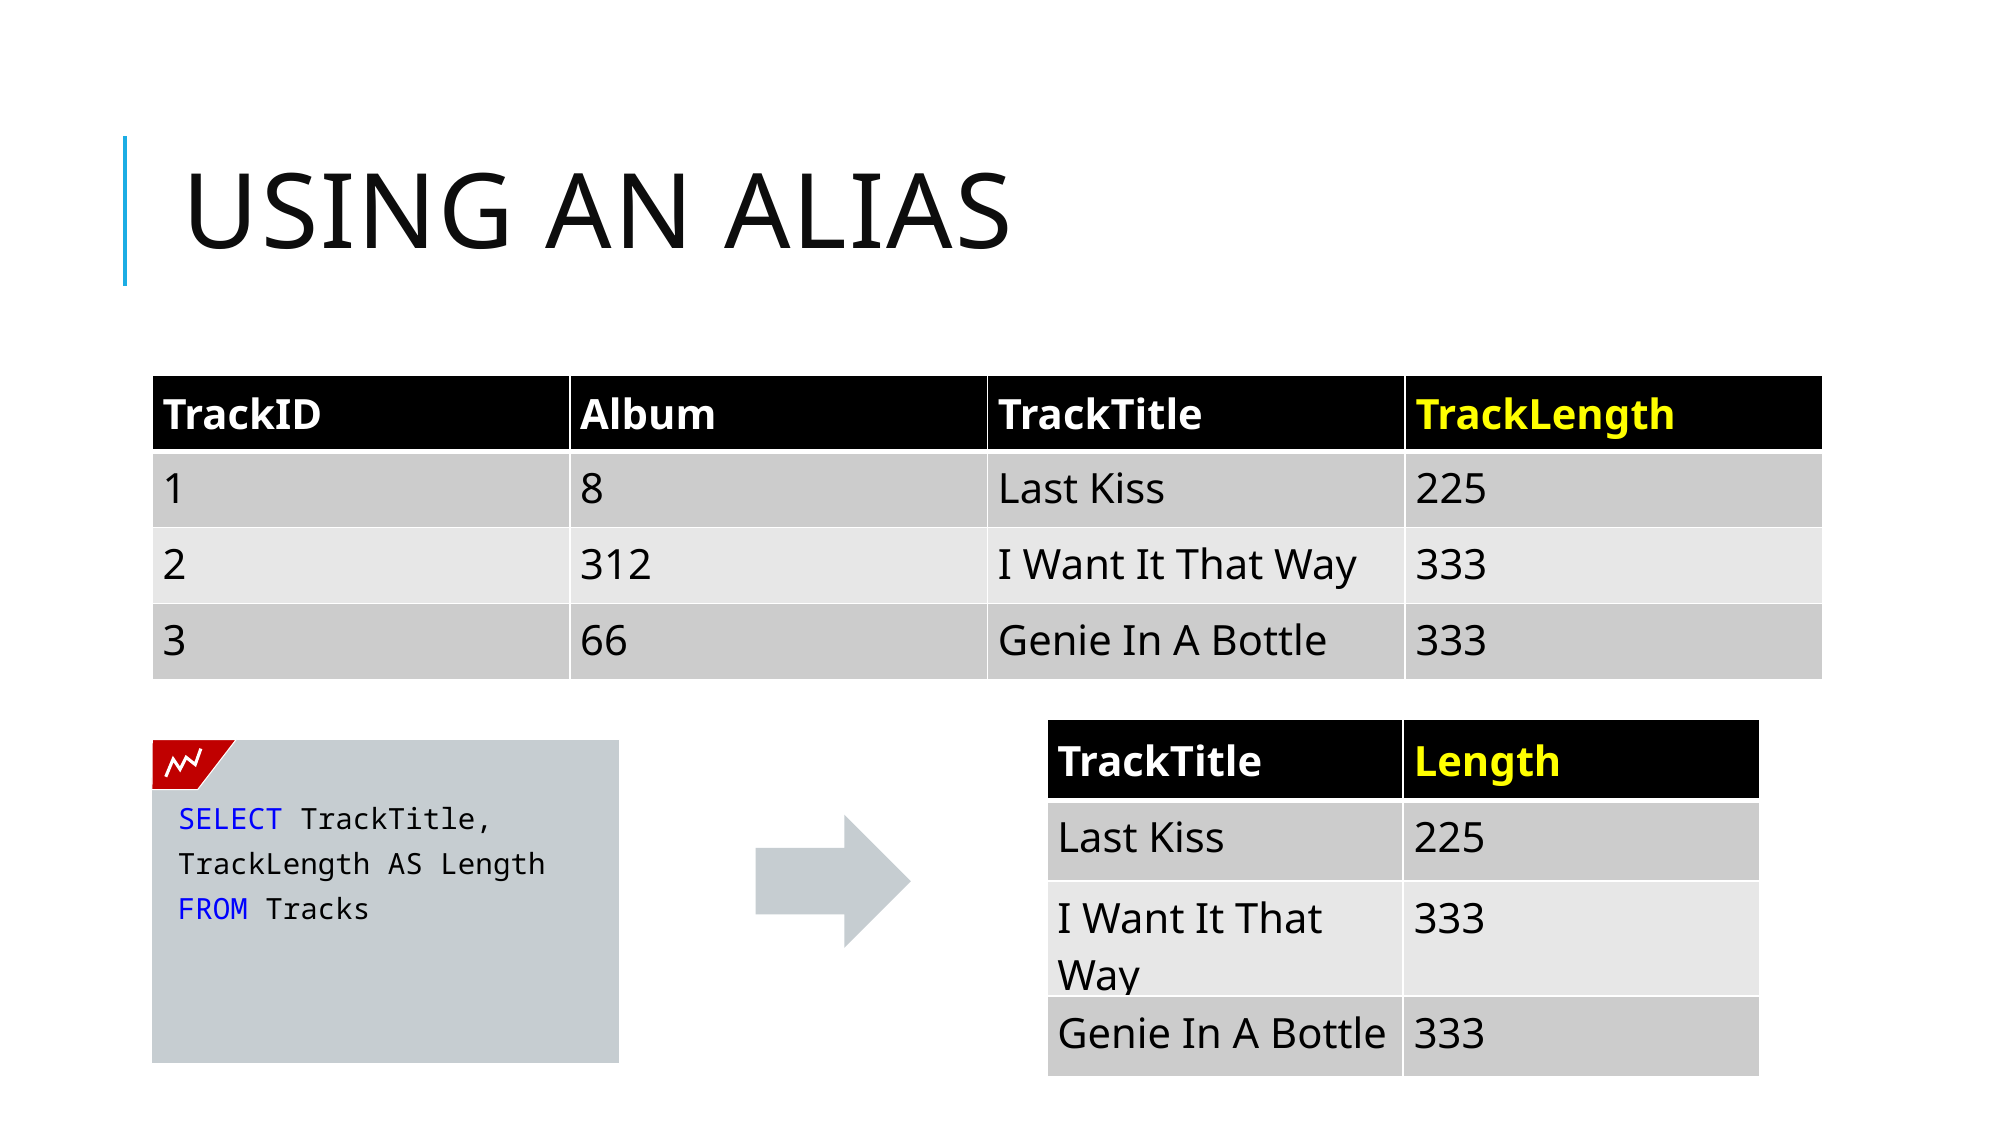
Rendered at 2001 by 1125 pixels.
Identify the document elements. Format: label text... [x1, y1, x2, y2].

table_cell 8 [571, 454, 987, 527]
table_cell 3 [153, 604, 569, 679]
table_header Album [571, 376, 987, 449]
table_header TrackTitle [1048, 720, 1402, 798]
table_header TrackTitle [988, 376, 1404, 449]
table_header Length [1404, 720, 1759, 798]
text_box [151, 739, 620, 1064]
table_cell 1 [153, 454, 569, 527]
table_cell 333 [1406, 528, 1822, 603]
table_header TrackID [153, 376, 569, 449]
table_cell 225 [1406, 454, 1822, 527]
table_cell 312 [571, 528, 987, 603]
table_cell Genie In A Bottle [1048, 997, 1402, 1076]
table_cell 66 [571, 604, 987, 679]
table_cell 333 [1406, 604, 1822, 679]
table_cell 333 [1404, 882, 1759, 995]
table_cell Last Kiss [988, 454, 1404, 527]
table_cell 333 [1404, 997, 1759, 1076]
table_header TrackLength [1406, 376, 1822, 449]
table_cell I Want It That Way [988, 528, 1404, 603]
table_cell Genie In A Bottle [988, 604, 1404, 679]
table_cell Last Kiss [1048, 803, 1402, 880]
table_cell 225 [1404, 803, 1759, 880]
table_cell 2 [153, 528, 569, 603]
text_box [755, 814, 911, 948]
table_cell I Want It That Way [1048, 882, 1402, 995]
title Using An alias [168, 96, 1763, 342]
